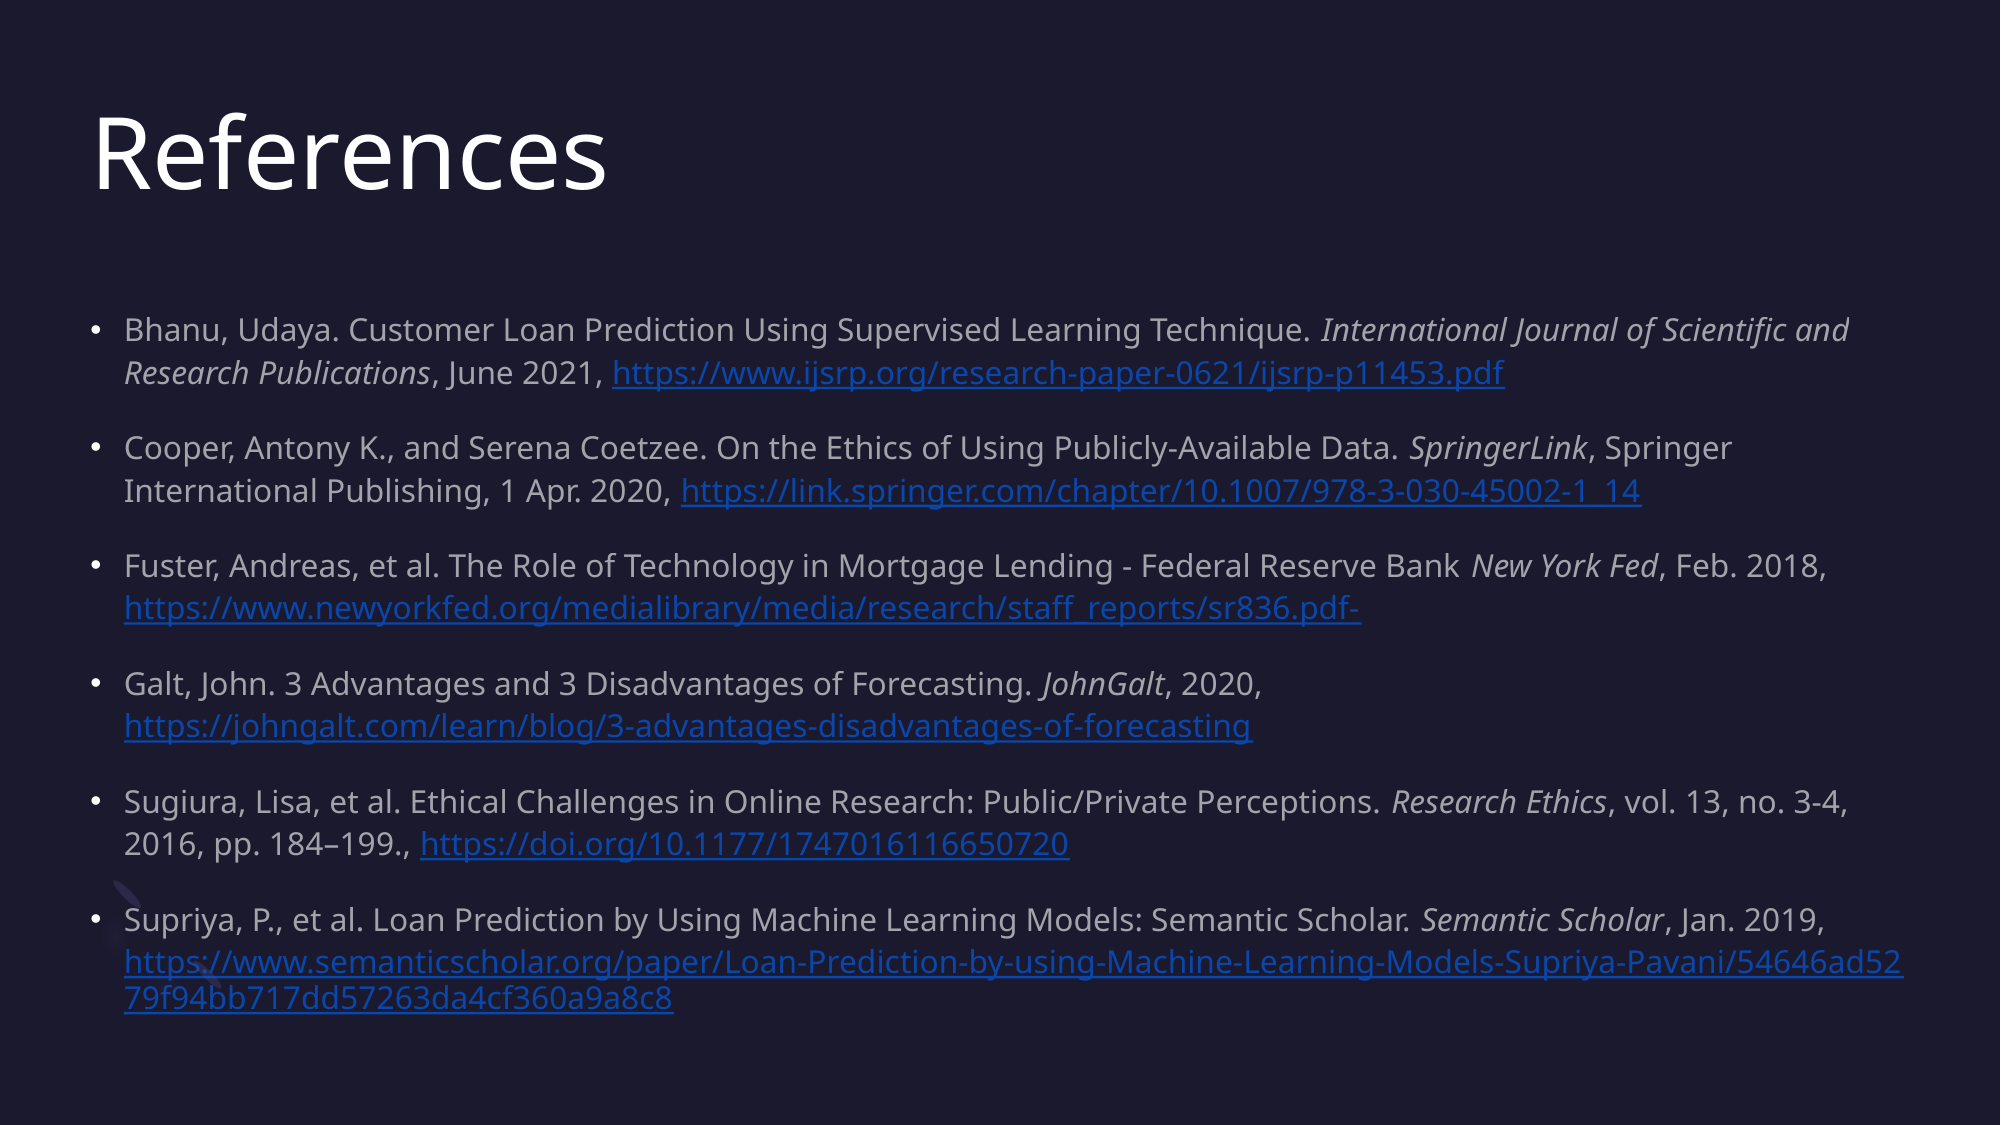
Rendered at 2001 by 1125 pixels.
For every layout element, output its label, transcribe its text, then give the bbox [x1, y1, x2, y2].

list Bhanu, Udaya. Customer Loan Prediction Using Supervised Learning Technique. International Journal of Scientific and Research Publications, June 2021, https://www.ijsrp.org/research-paper-0621/ijsrp-p11453.pdf Cooper, Antony K., and Serena Coetzee. On the Ethics of Using Publicly-Available Data. SpringerLink, Springer International Publishing, 1 Apr. 2020, https://link.springer.com/chapter/10.1007/978-3-030-45002-1_14 Fuster, Andreas, et al. The Role of Technology in Mortgage Lending - Federal Reserve Bank New York Fed, Feb. 2018, https://www.newyorkfed.org/medialibrary/media/research/staff_reports/sr836.pdf- Galt, John. 3 Advantages and 3 Disadvantages of Forecasting. JohnGalt, 2020, https://johngalt.com/learn/blog/3-advantages-disadvantages-of-forecasting Sugiura, Lisa, et al. Ethical Challenges in Online Research: Public/Private Perceptions. Research Ethics, vol. 13, no. 3-4, 2016, pp. 184–199., https://doi.org/10.1177/1747016116650720 Supriya, P., et al. Loan Prediction by Using Machine Learning Models: Semantic Scholar. Semantic Scholar, Jan. 2019, https://www.semanticscholar.org/paper/Loan-Prediction-by-using-Machine-Learning-Models-Supriya-Pavani/54646ad5279f94bb717dd57263da4cf360a9a8c8 [90, 306, 1910, 1033]
title References [90, 90, 1910, 306]
